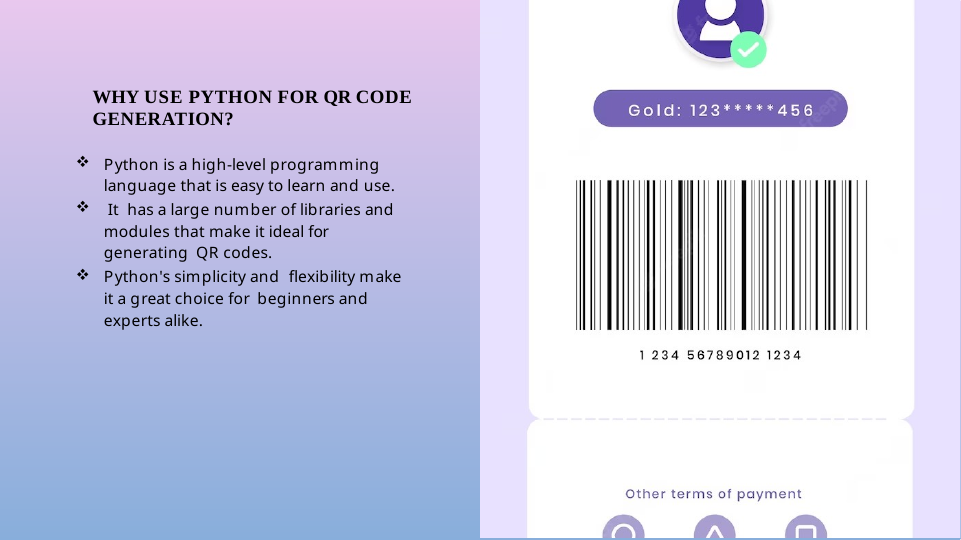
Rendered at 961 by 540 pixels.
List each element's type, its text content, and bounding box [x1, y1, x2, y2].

picture [480, 0, 961, 539]
text_box Python is a high-level programming language that is easy to learn and use. It has a large number of libraries and modules that make it ideal for generating QR codes. Python's simplicity and ﬂexibility make it a great choice for beginners and experts alike. [73, 149, 405, 330]
title Why use Python for QR Code Generation? [92, 59, 425, 152]
